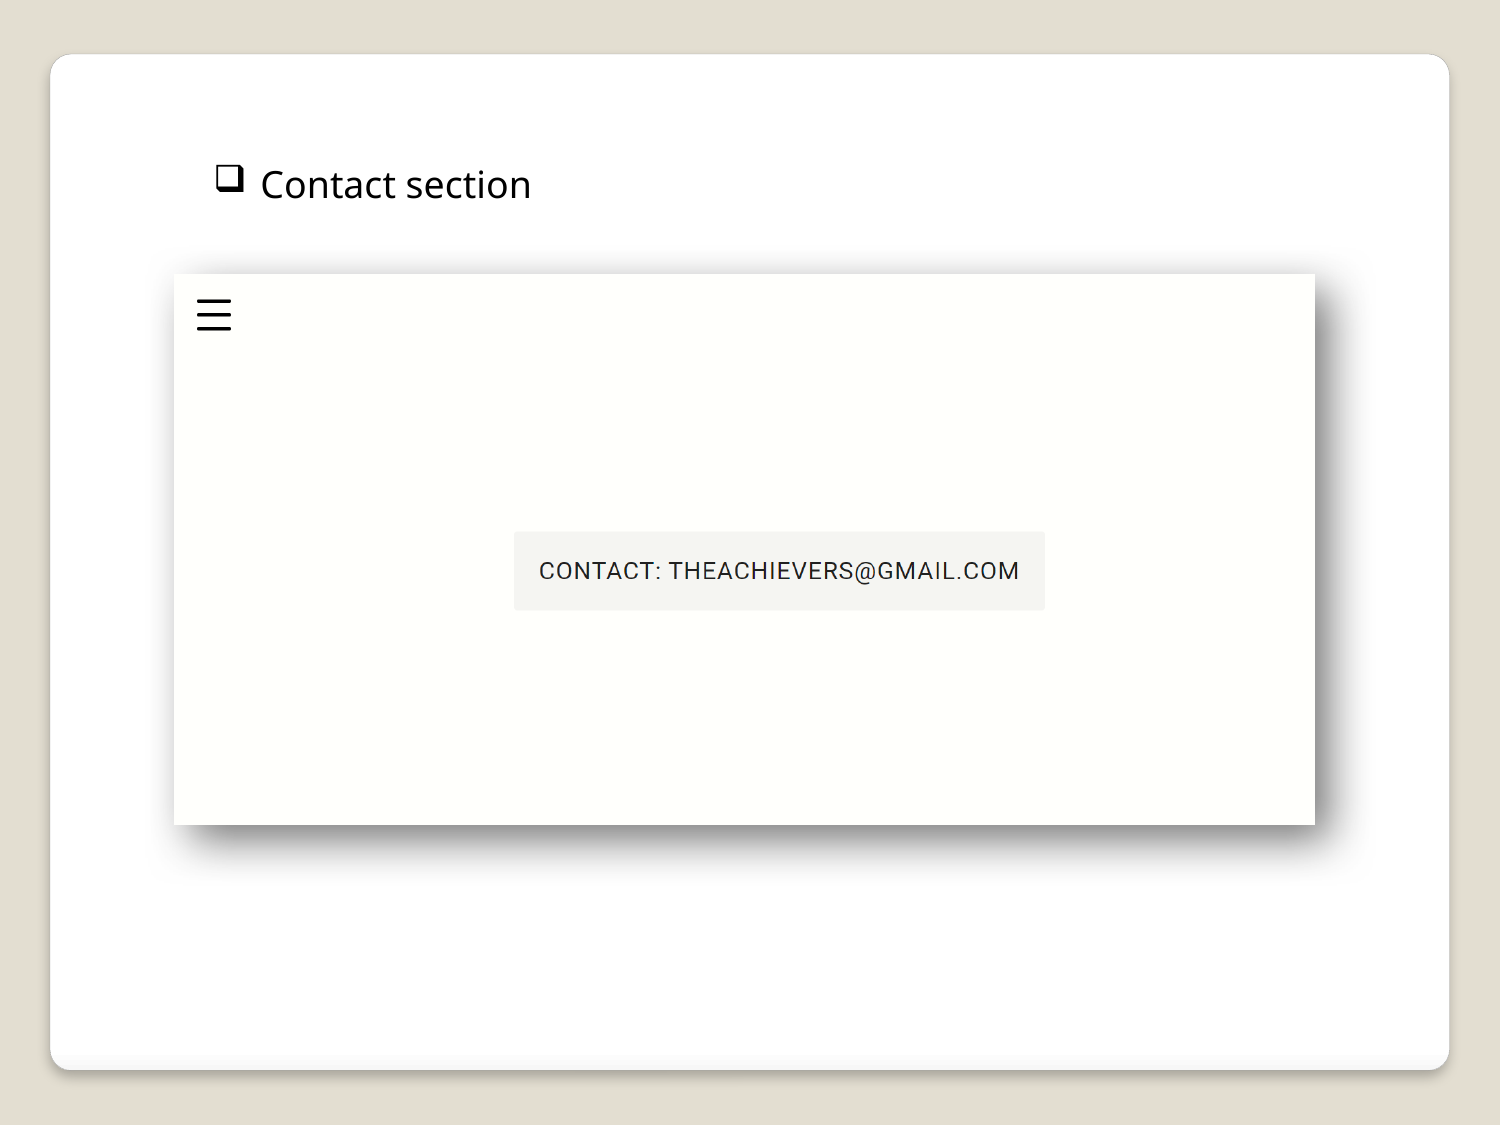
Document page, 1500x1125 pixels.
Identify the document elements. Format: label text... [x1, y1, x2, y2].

text_box Contact section [198, 153, 548, 214]
picture [174, 274, 1315, 826]
